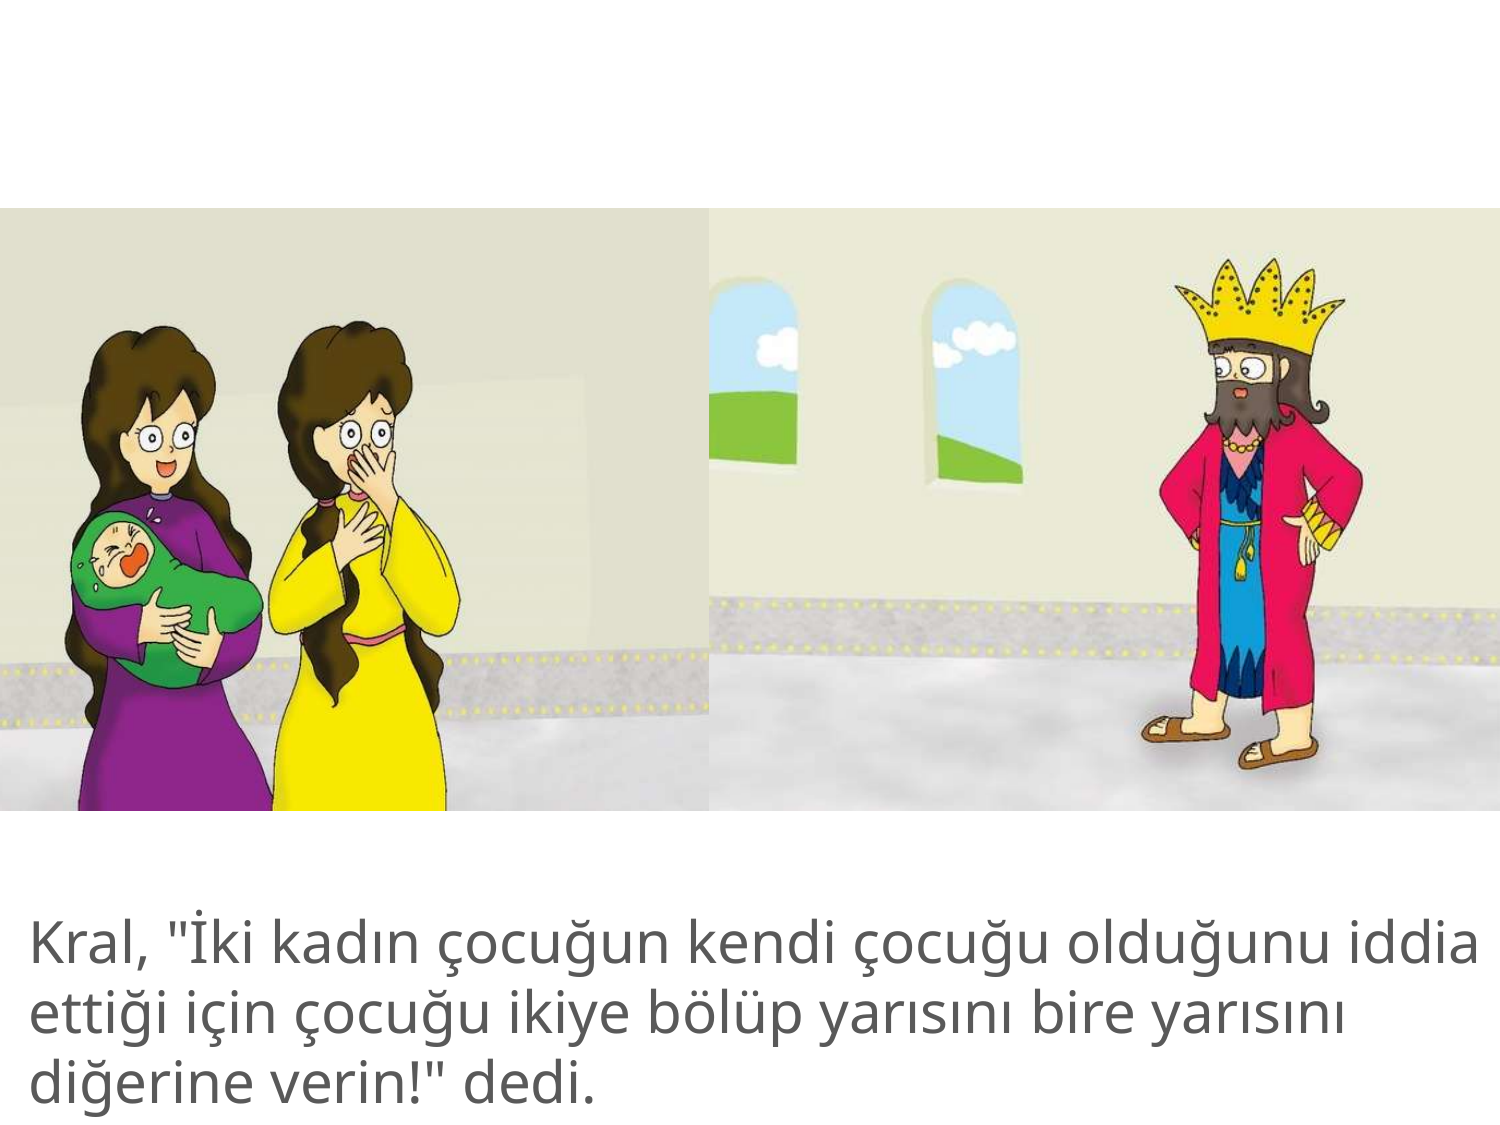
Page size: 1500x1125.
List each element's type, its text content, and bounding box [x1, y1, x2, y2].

text_box Kral, "İki kadın çocuğun kendi çocuğu olduğunu iddia ettiği için çocuğu ikiye bölüp yarısını bire yarısını diğerine verin!" dedi. [13, 897, 1499, 1123]
picture [0, 207, 1500, 811]
